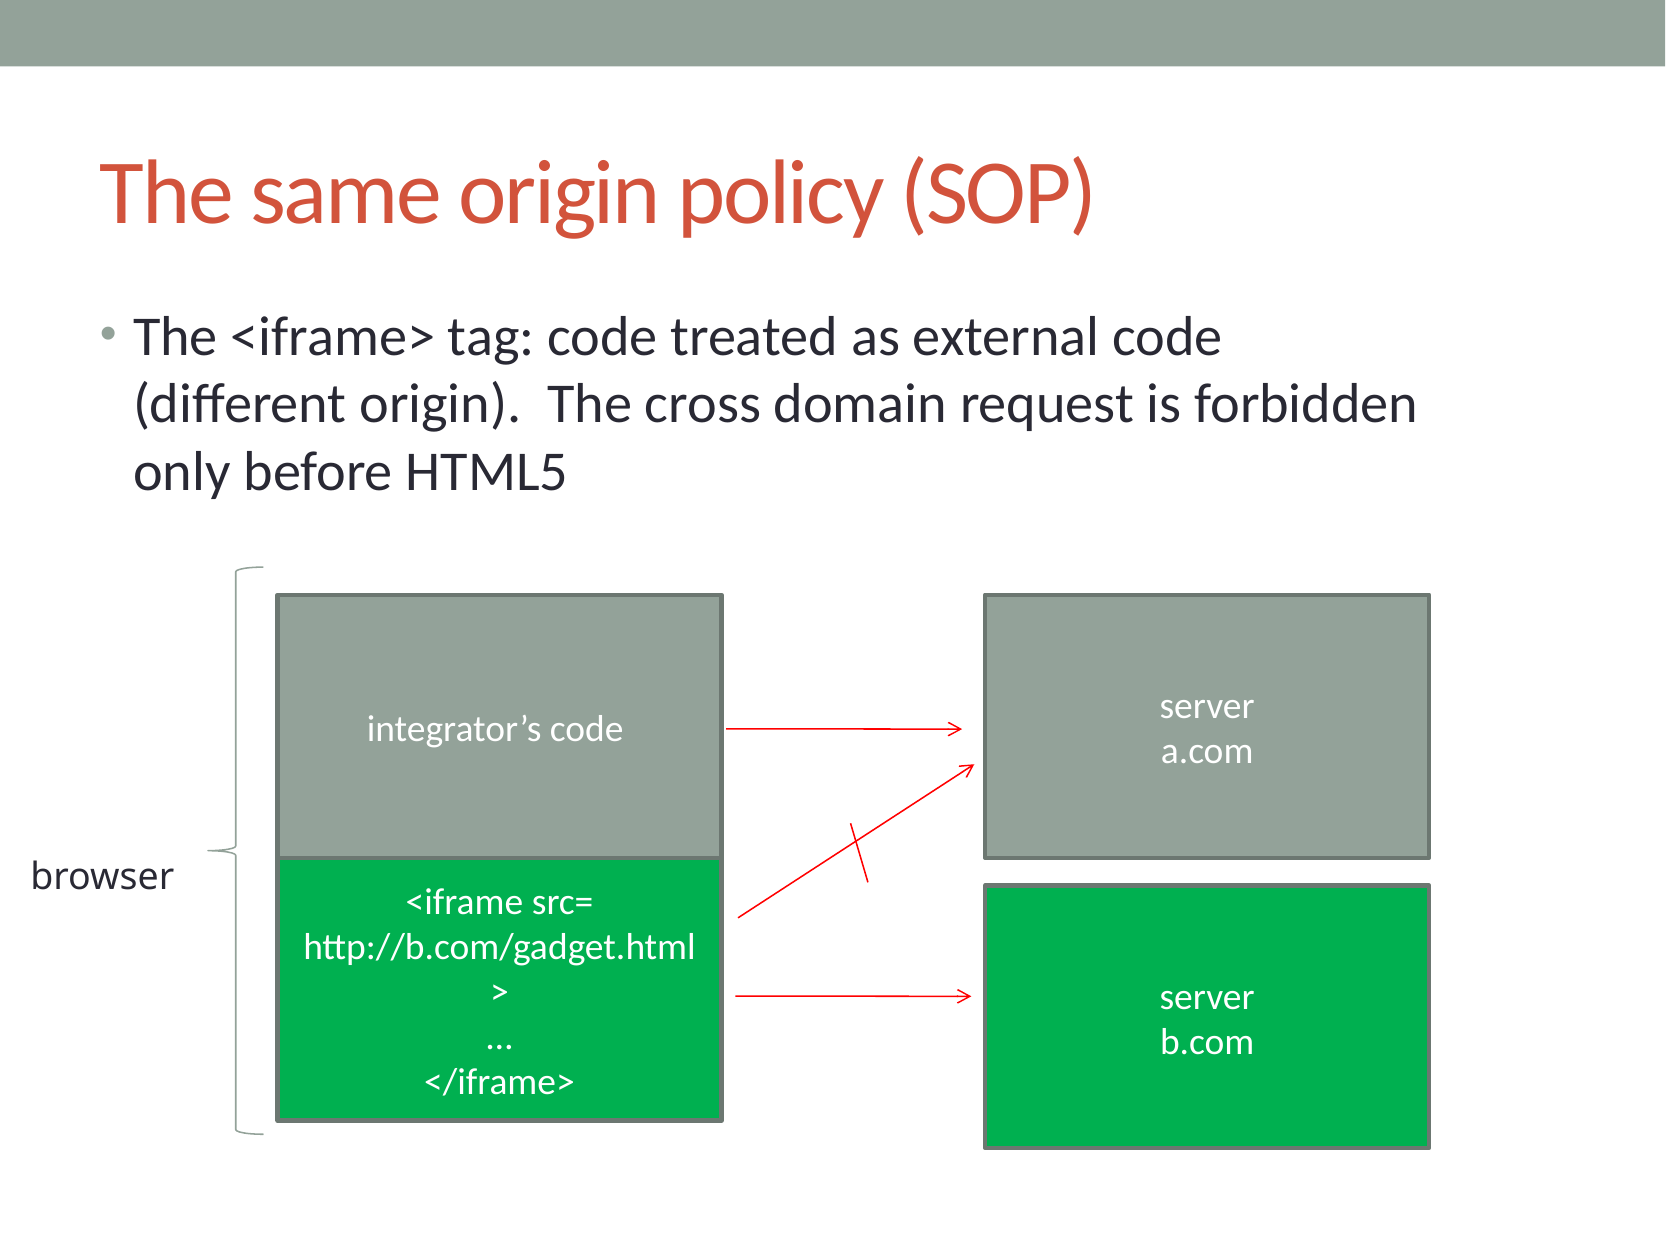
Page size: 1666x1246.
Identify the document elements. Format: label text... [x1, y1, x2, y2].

title The same origin policy (SOP) [83, 96, 1582, 277]
text_box browser [13, 843, 223, 906]
text_box server a.com [983, 593, 1431, 860]
text_box [223, 566, 264, 1136]
text_box server b.com [983, 883, 1431, 1150]
text_box integrator’s code [275, 593, 724, 856]
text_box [737, 763, 975, 918]
list The <iframe> tag: code treated as external code (different origin). The cross domain request is forbidden only before HTML5 [83, 290, 1443, 1176]
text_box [850, 823, 869, 883]
text_box <iframe src= http://b.com/gadget.html > … </iframe> [275, 856, 724, 1123]
